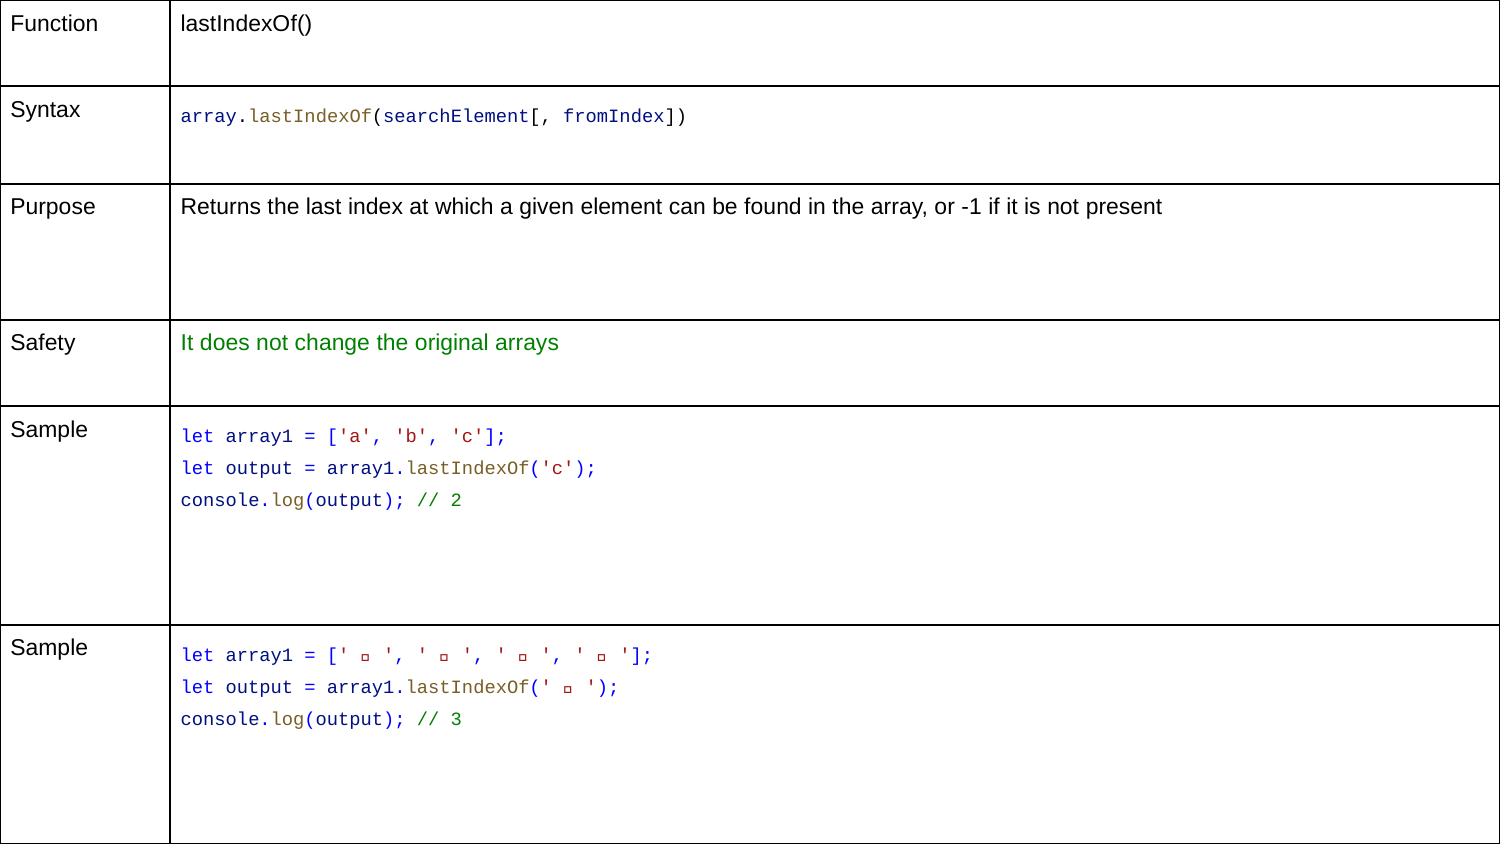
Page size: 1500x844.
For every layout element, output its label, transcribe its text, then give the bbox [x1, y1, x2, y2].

table_header lastIndexOf() [171, 1, 1499, 85]
table_cell Returns the last index at which a given element can be found in the array, or -1 if it is not present [171, 185, 1499, 319]
table_cell It does not change the original arrays [171, 321, 1499, 405]
table_cell Purpose [1, 185, 169, 319]
table_header Function [1, 1, 169, 85]
table_cell Sample [1, 407, 169, 624]
table_cell Syntax [1, 87, 169, 183]
table_cell Safety [1, 321, 169, 405]
table_cell let array1 = ['a', 'b', 'c']; let output = array1.lastIndexOf('c'); console.log(output); // 2 [171, 407, 1499, 624]
table_cell array.lastIndexOf(searchElement[, fromIndex]) [171, 87, 1499, 183]
table_cell let array1 = [' 🐔 ', ' 🐄 ', ' 🌽 ', ' 🐔 ']; let output = array1.lastIndexOf(' 🐔 '); console.log(output); // 3 [171, 626, 1499, 843]
table_cell Sample [1, 626, 169, 843]
